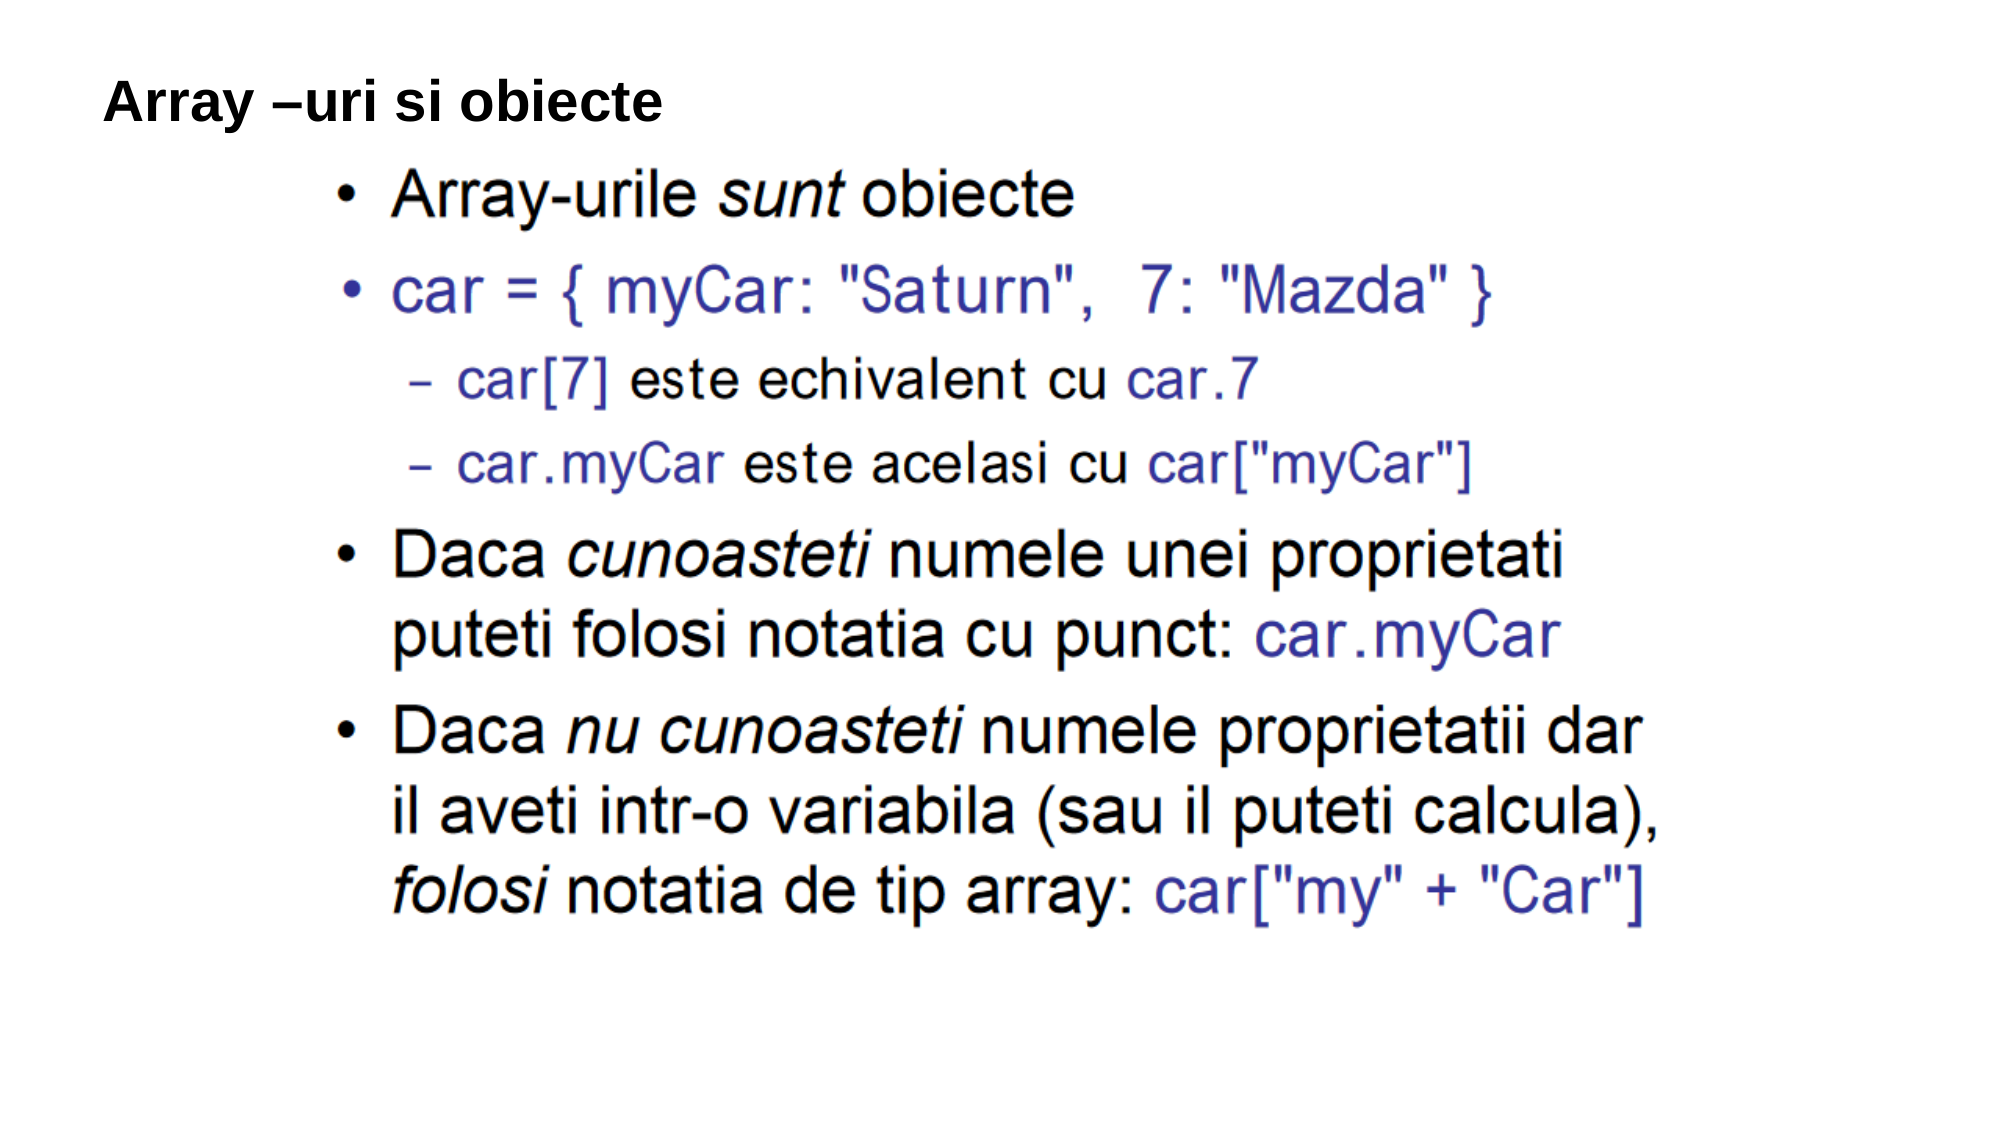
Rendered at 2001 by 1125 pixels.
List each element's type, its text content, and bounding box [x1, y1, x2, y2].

picture [296, 162, 1704, 963]
text_box Array –uri si obiecte [88, 55, 1089, 141]
